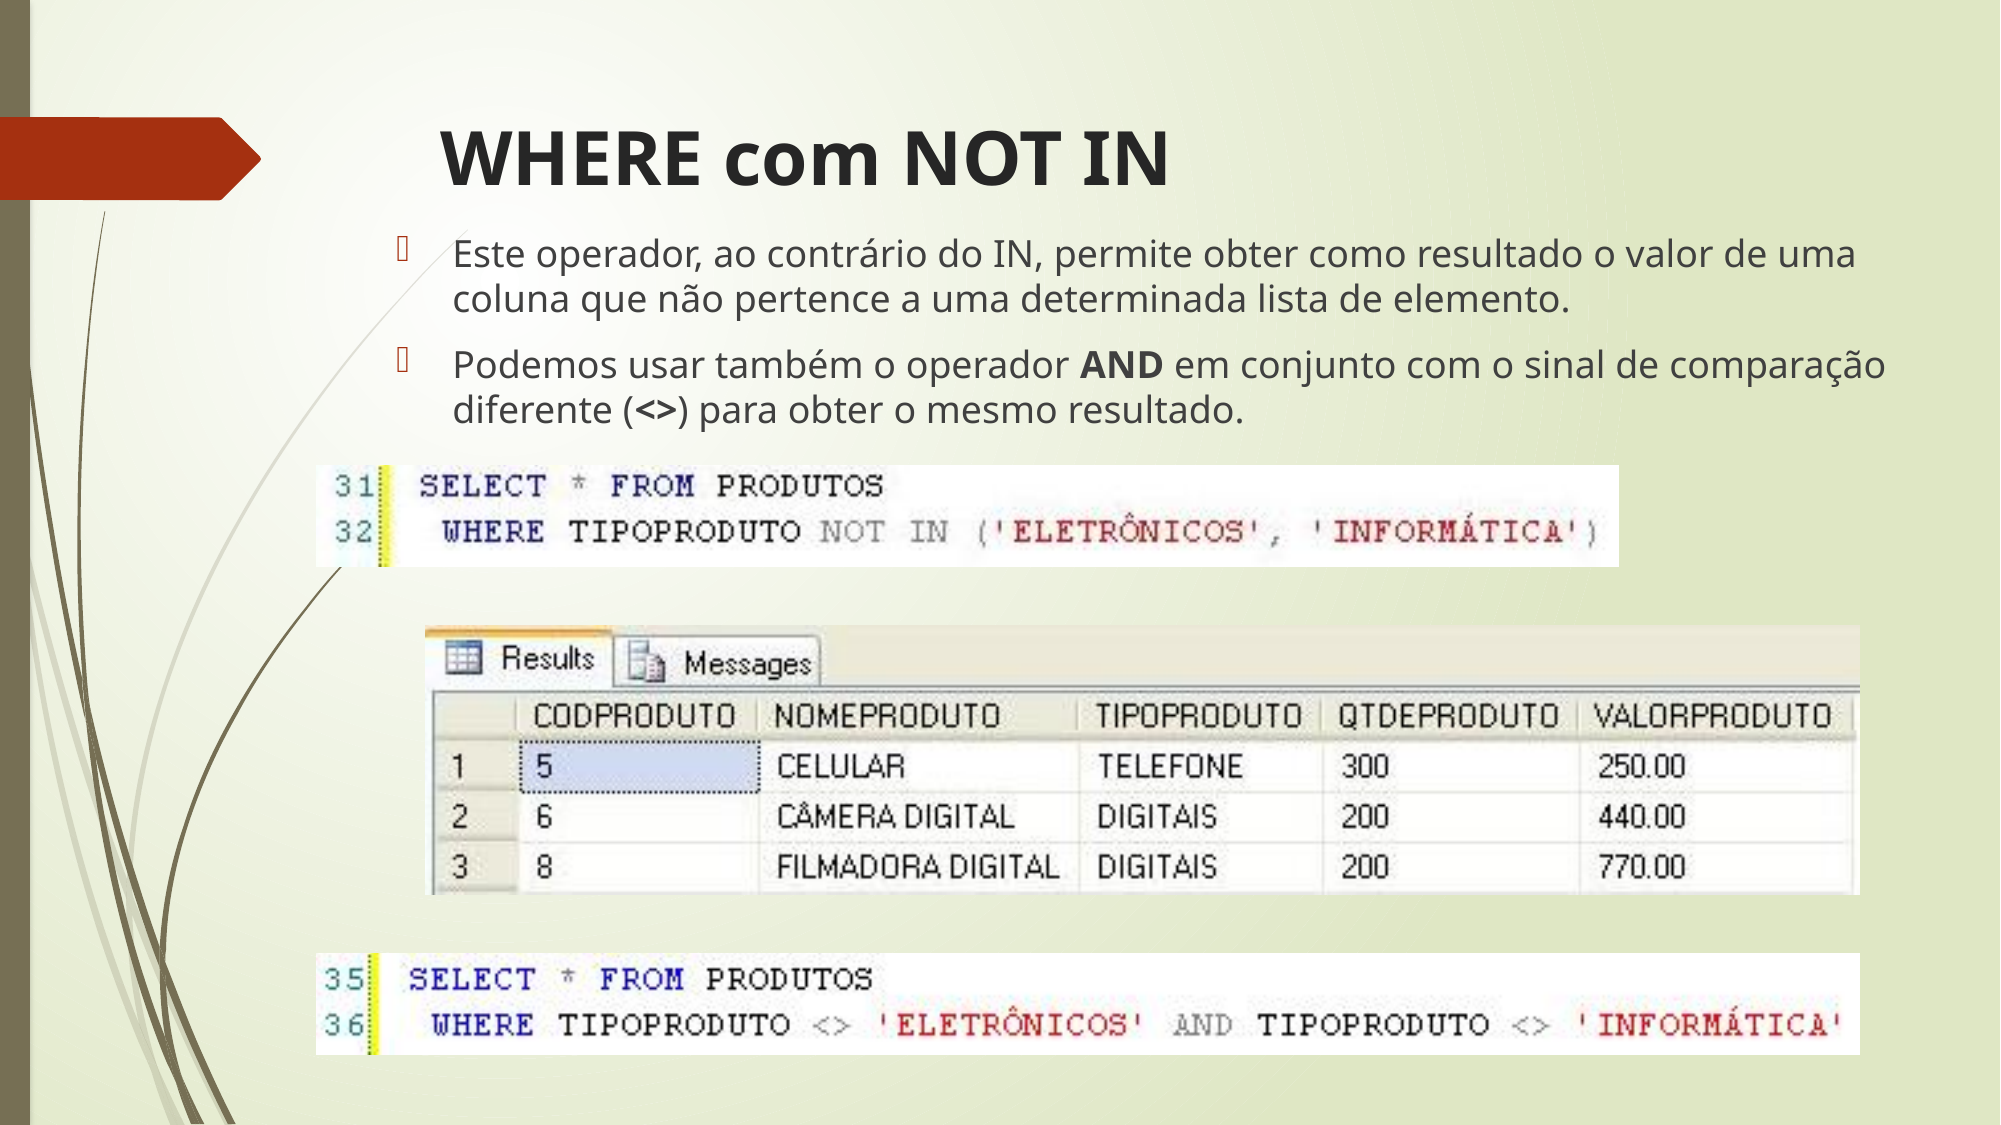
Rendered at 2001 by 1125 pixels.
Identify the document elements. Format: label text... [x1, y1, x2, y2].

title WHERE com NOT IN [425, 102, 1888, 222]
picture [425, 624, 1860, 896]
picture [316, 465, 1619, 567]
picture [316, 953, 1860, 1055]
list Este operador, ao contrário do IN, permite obter como resultado o valor de uma coluna que não pertence a uma determinada lista de elemento. Podemos usar também o operador AND em conjunto com o sinal de comparação diferente (<>) para obter o mesmo resultado. [381, 222, 1904, 458]
